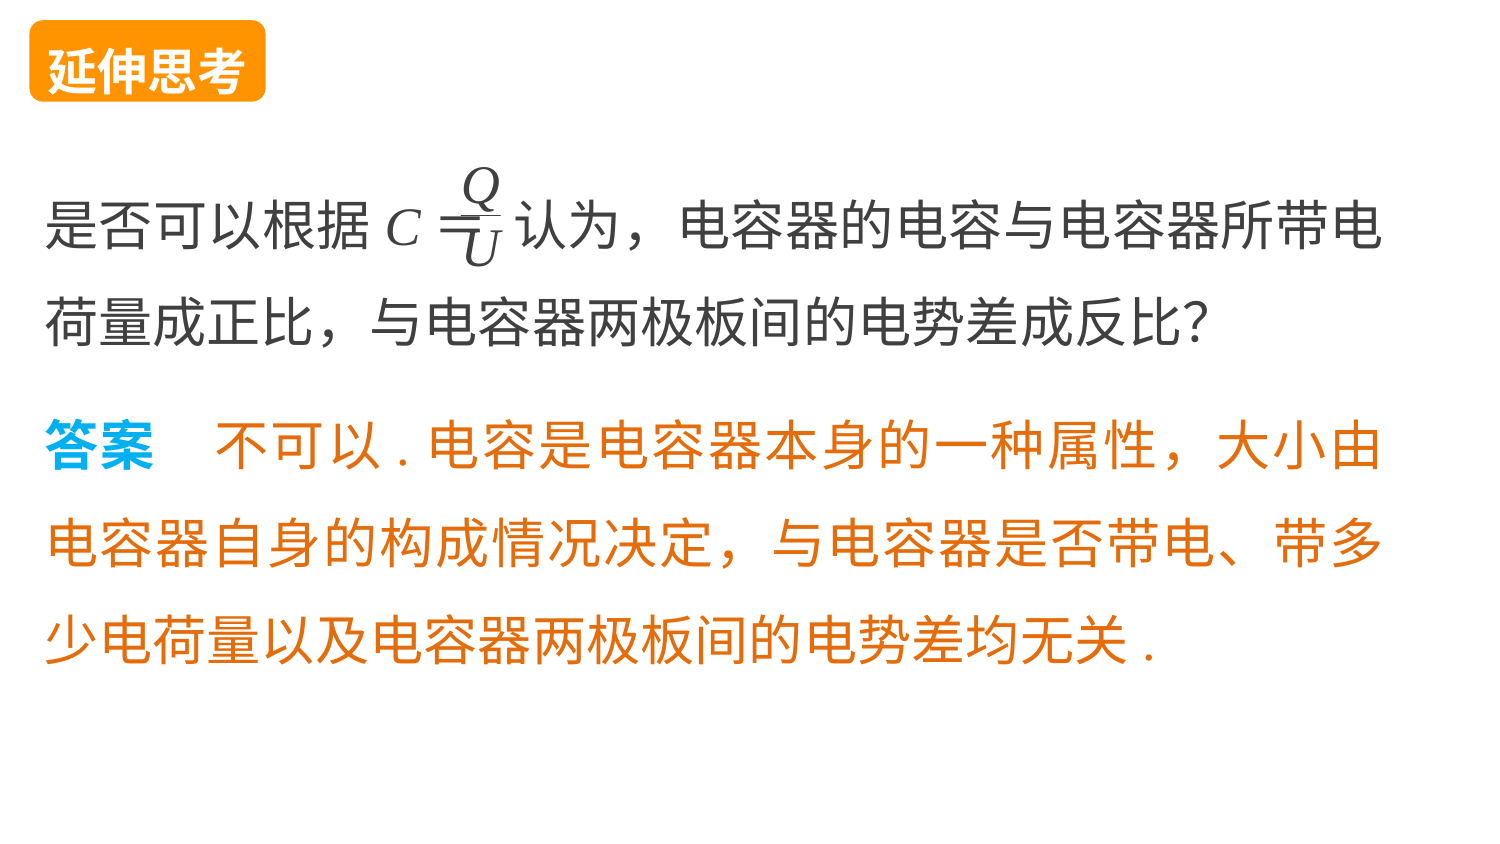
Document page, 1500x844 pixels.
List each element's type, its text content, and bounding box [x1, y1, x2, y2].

text_box 延伸思考 [27, 18, 268, 104]
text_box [29, 150, 1400, 352]
text_box 答案 不可以.电容是电容器本身的一种属性，大小由电容器自身的构成情况决定，与电容器是否带电、带多少电荷量以及电容器两极板间的电势差均无关. [29, 371, 1400, 679]
